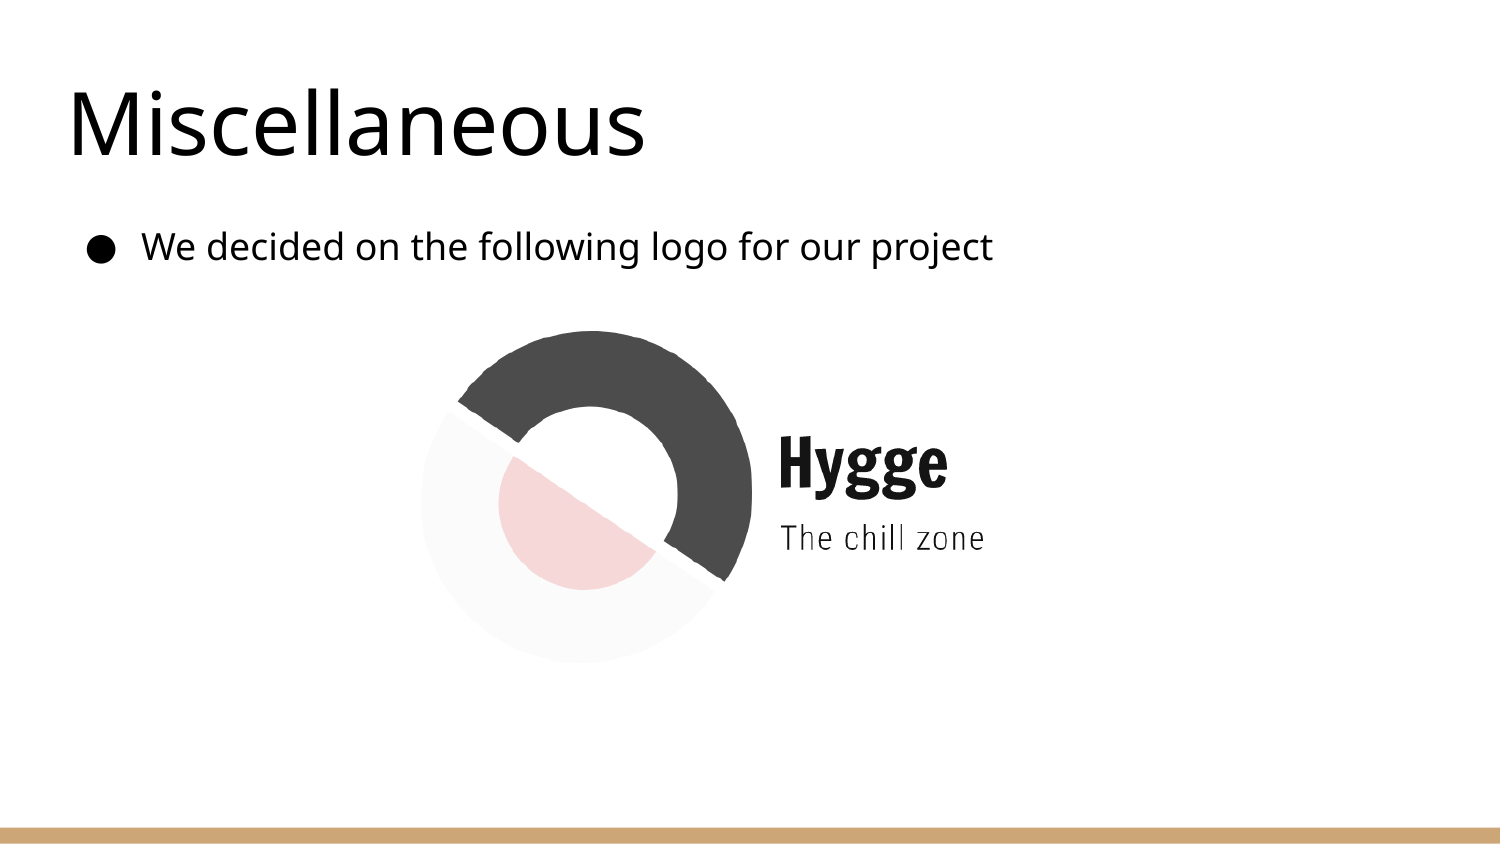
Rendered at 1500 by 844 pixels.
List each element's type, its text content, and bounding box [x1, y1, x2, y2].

title Miscellaneous [51, 51, 1449, 189]
picture [364, 282, 1017, 785]
list We decided on the following logo for our project [51, 200, 1449, 752]
